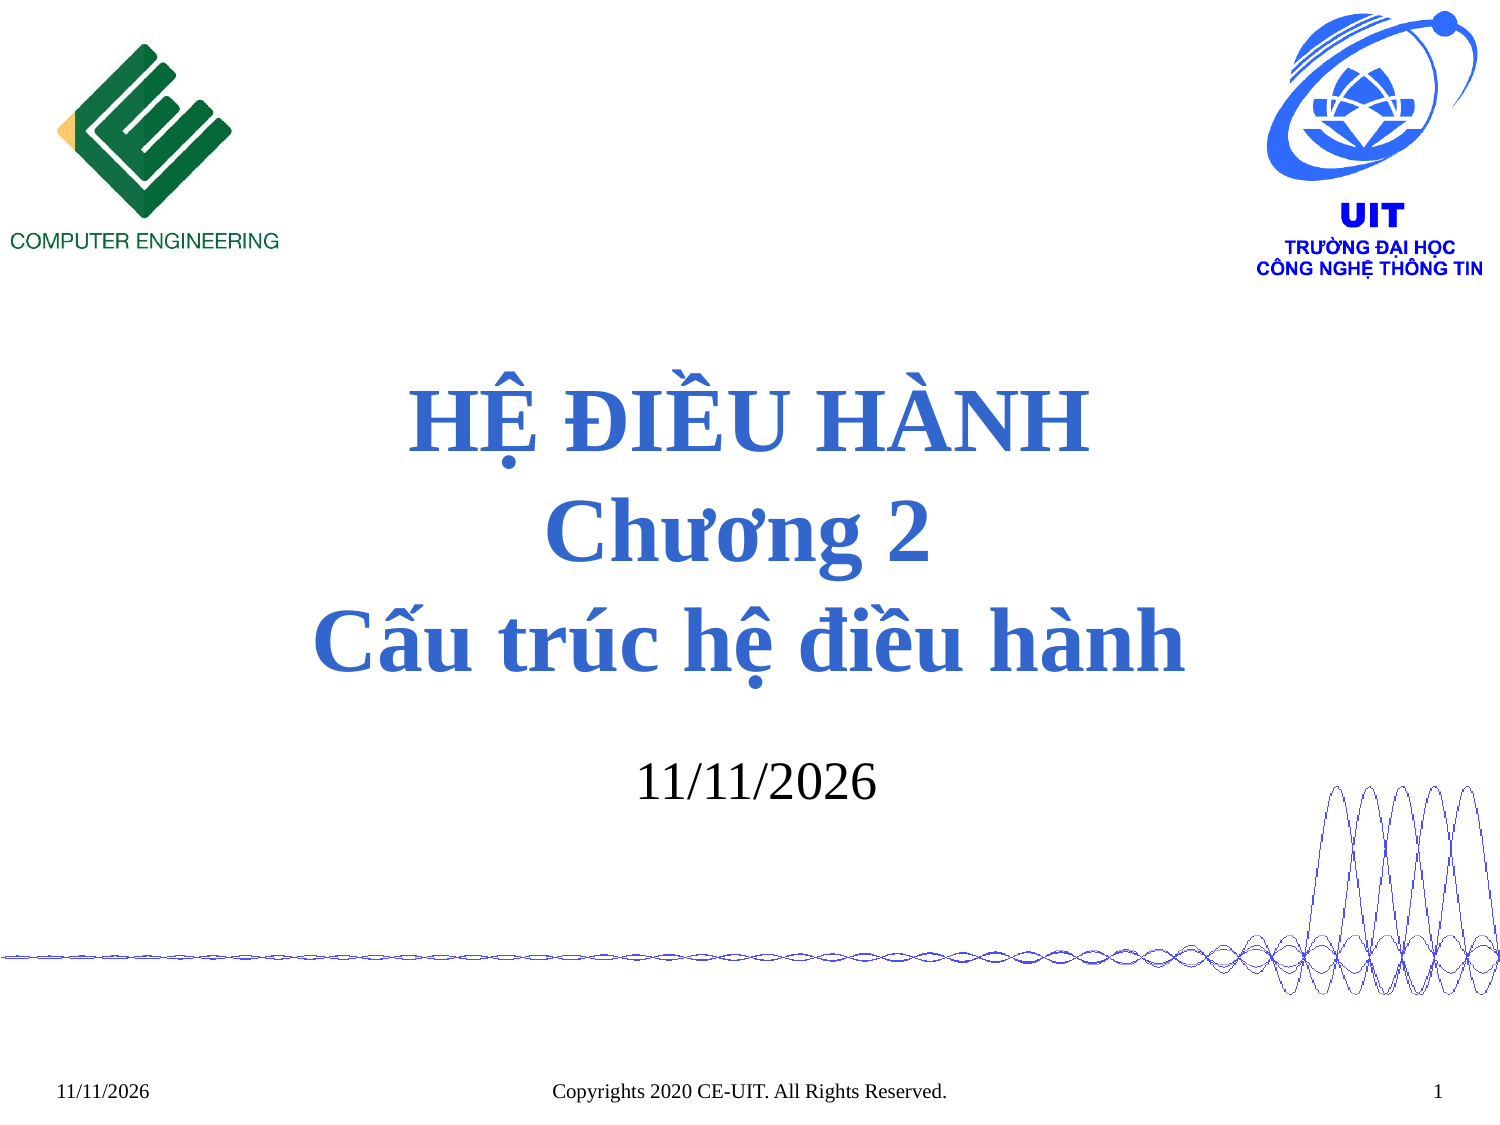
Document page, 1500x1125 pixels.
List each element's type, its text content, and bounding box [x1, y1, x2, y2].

picture [0, 1, 289, 291]
footer Copyrights 2020 CE-UIT. All Rights Reserved. [288, 1070, 1170, 1118]
picture [1257, 11, 1482, 279]
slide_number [41, 1070, 288, 1118]
subtitle 3/6/2020 [224, 737, 1275, 926]
title HỆ ĐIỀU HÀNH Chương 2 Cấu trúc hệ điều hành [111, 349, 1388, 701]
slide_number 1 [1170, 1070, 1459, 1118]
list Phân chia module theo microkernel (CMU Mach OS, 1980) Chuyển một số chức năng của OS từ kernel space sang user space Thu gọn kernel => microkernel, microkernel chỉ bao gồm các chức năng tối thiểu như quản lý tiến trình, bộ nhớ và cơ chế giao tiếp giữa các tiến trình Giao tiếp giữa các user module qua cơ chế truyền thông điệp [0, 763, 1500, 1008]
